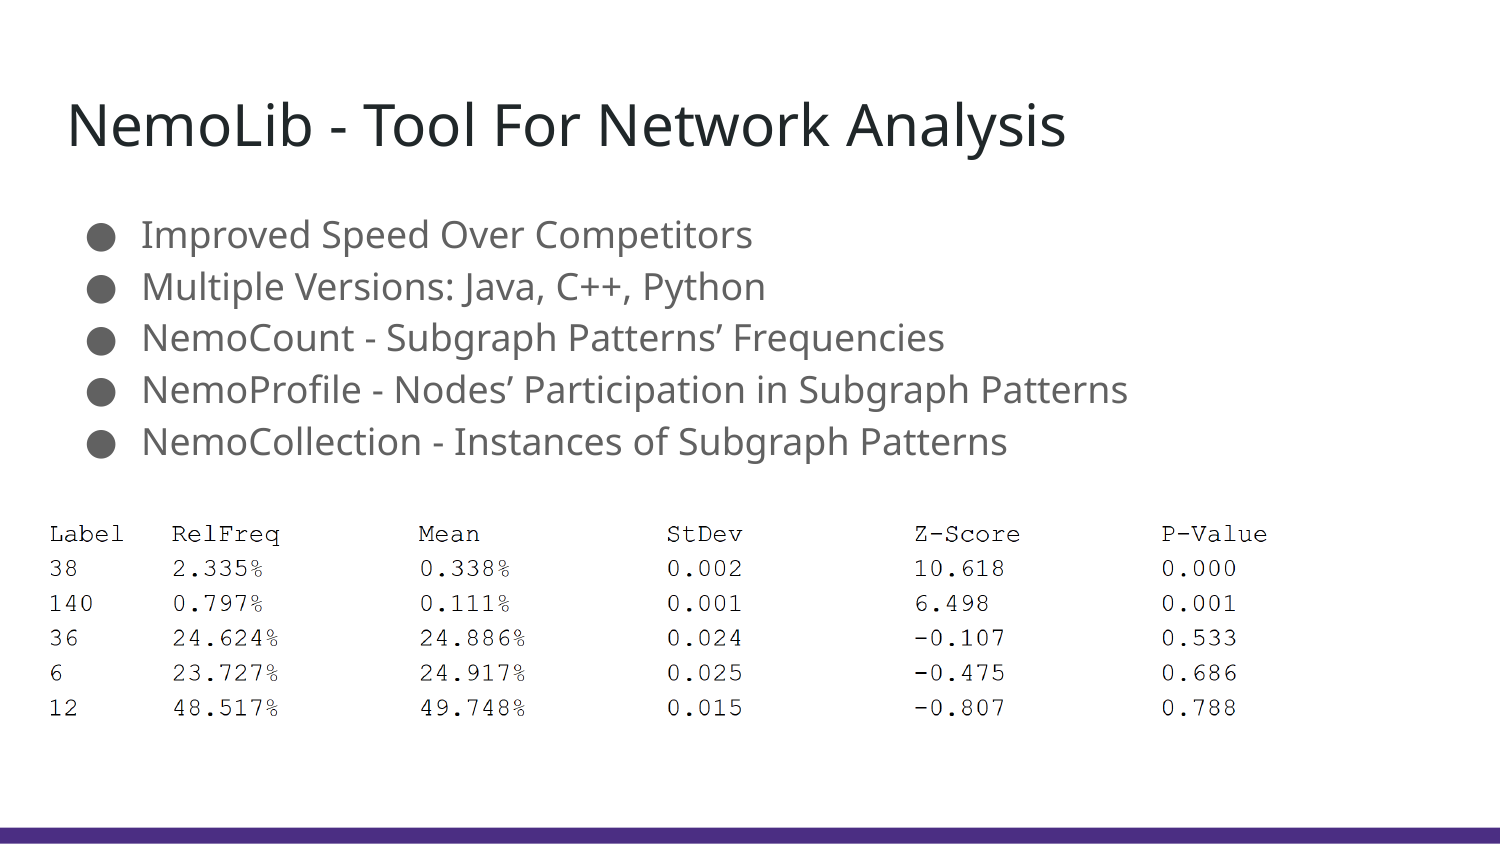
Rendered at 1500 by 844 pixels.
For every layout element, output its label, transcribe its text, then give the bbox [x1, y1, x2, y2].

picture [50, 520, 1282, 730]
title NemoLib - Tool For Network Analysis [51, 72, 1449, 167]
list Improved Speed Over Competitors Multiple Versions: Java, C++, Python NemoCount - Subgraph Patterns’ Frequencies NemoProfile - Nodes’ Participation in Subgraph Patterns NemoCollection - Instances of Subgraph Patterns [51, 189, 1449, 750]
